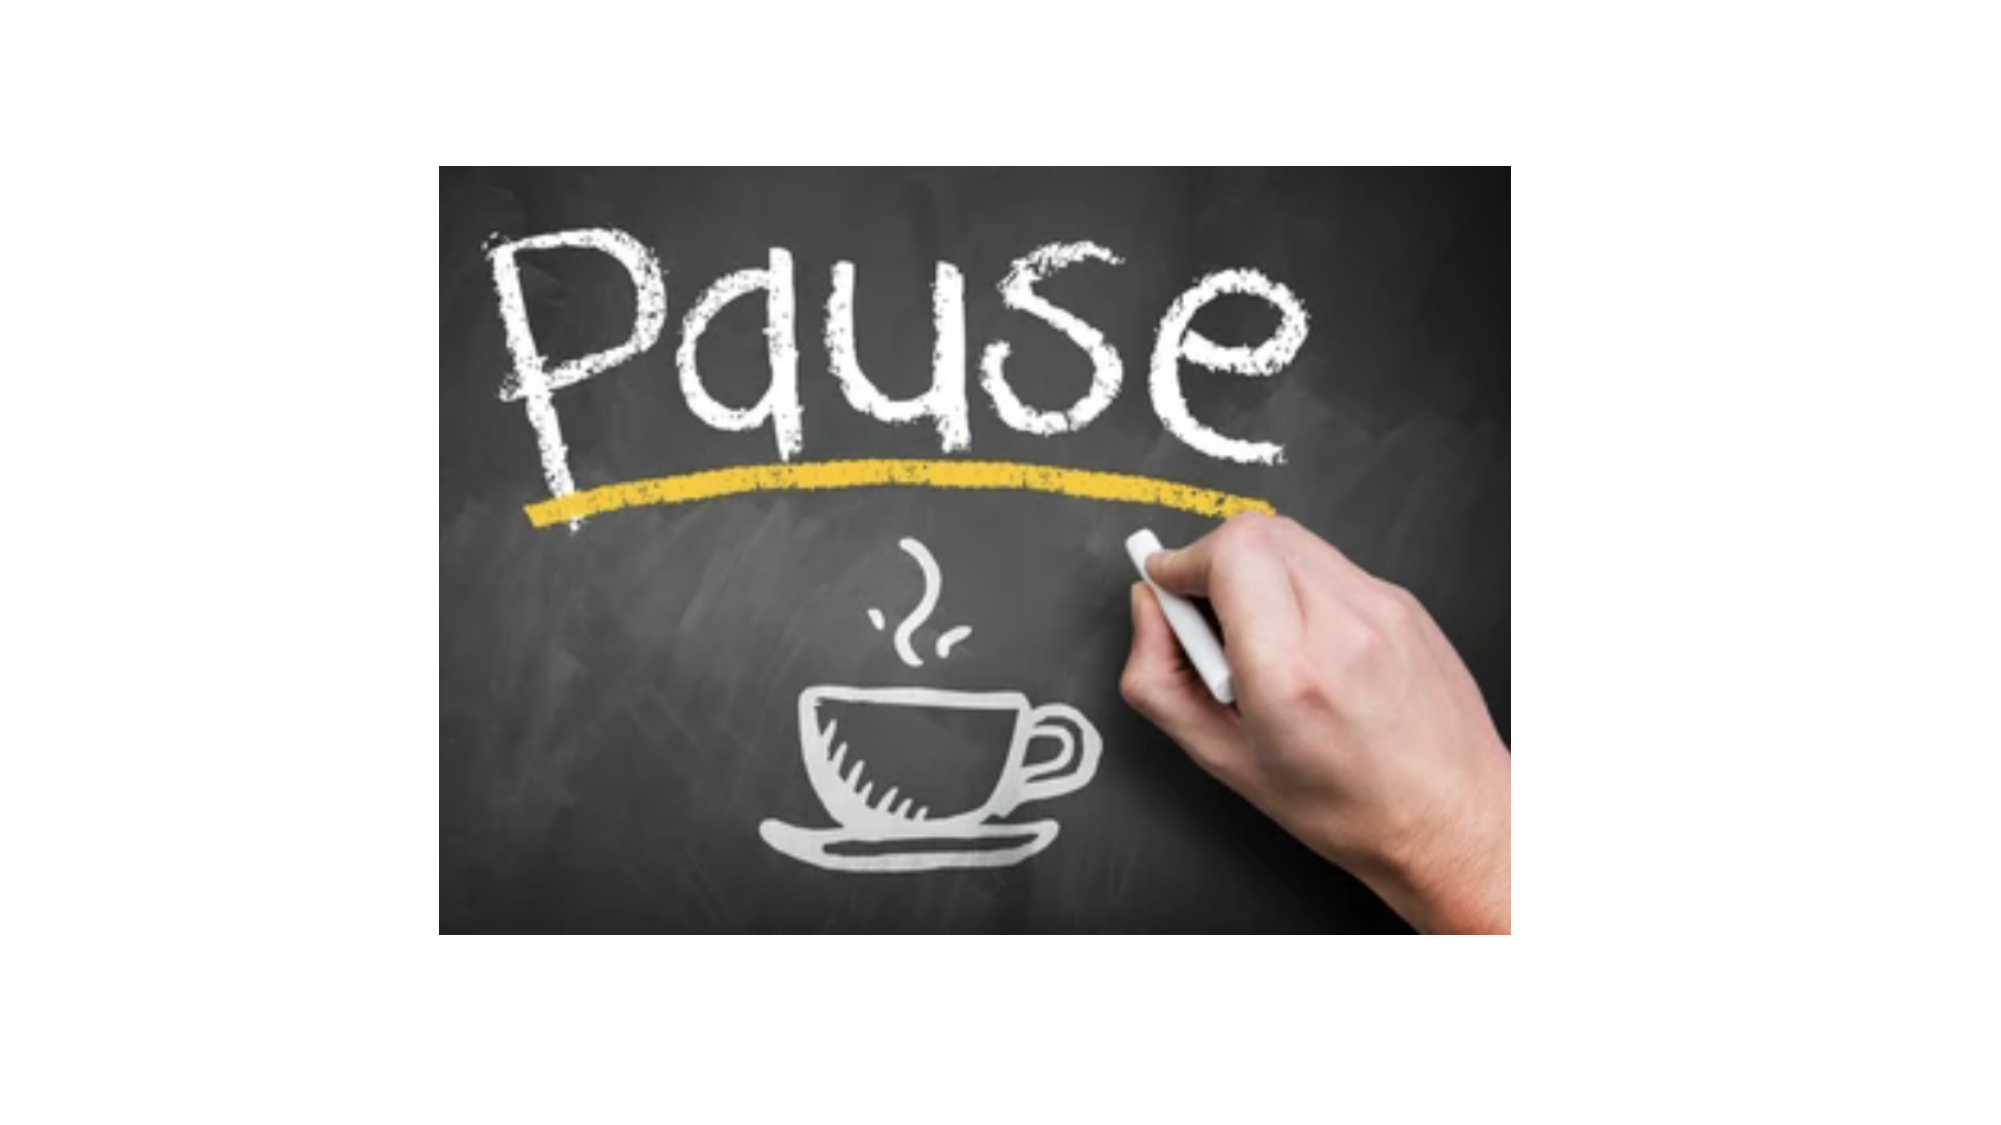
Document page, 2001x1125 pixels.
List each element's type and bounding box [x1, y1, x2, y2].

picture [439, 166, 1511, 935]
